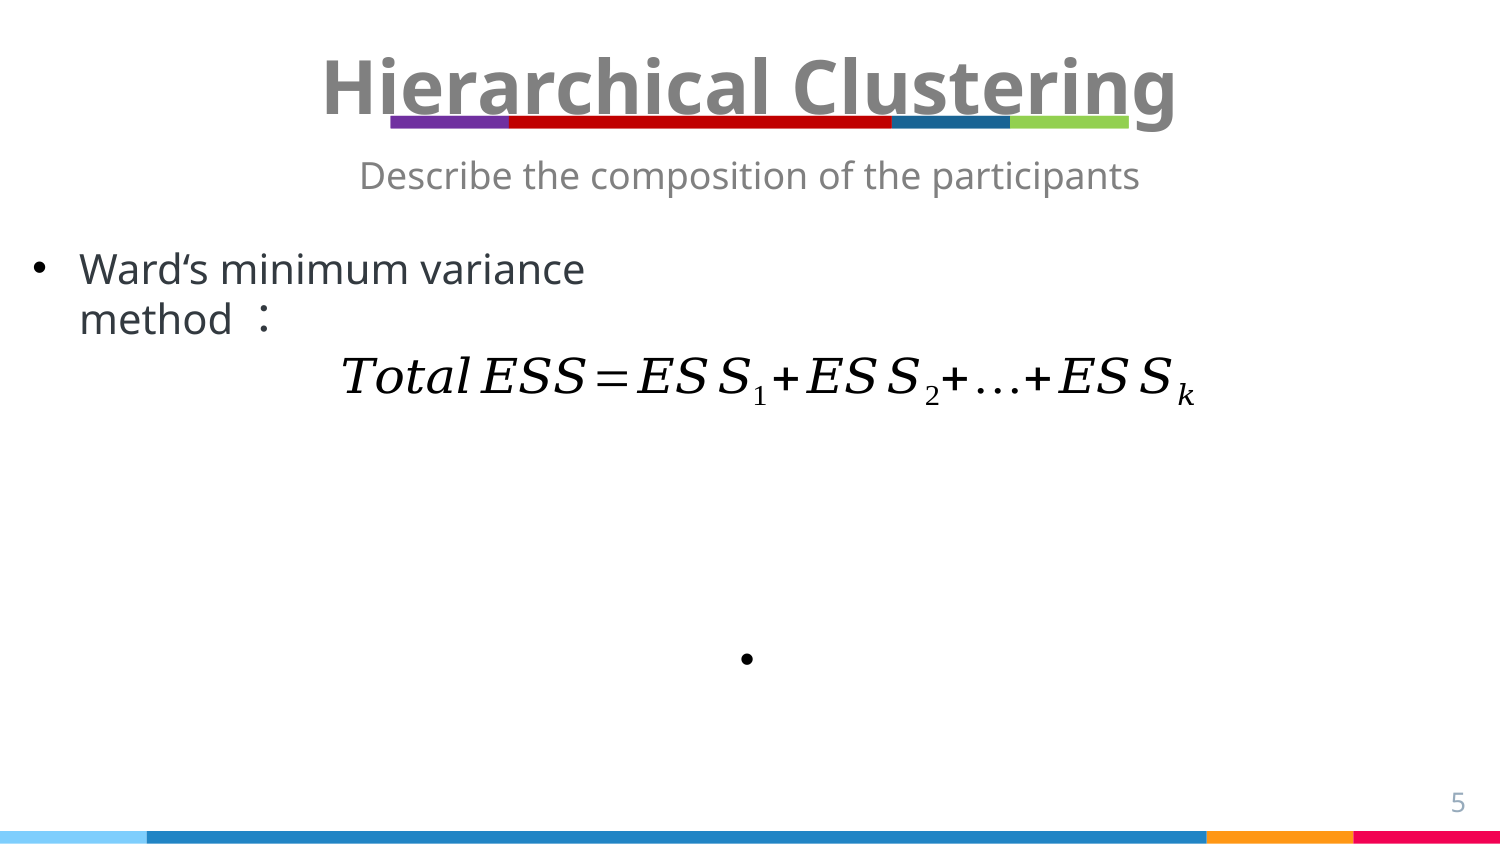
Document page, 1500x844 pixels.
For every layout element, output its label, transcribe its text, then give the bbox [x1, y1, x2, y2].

text_box Ward‘s minimum variance method： [17, 235, 768, 350]
text_box Hierarchical Clustering Describe the composition of the participants [17, 0, 1483, 214]
slide_number 5 [1391, 770, 1482, 822]
